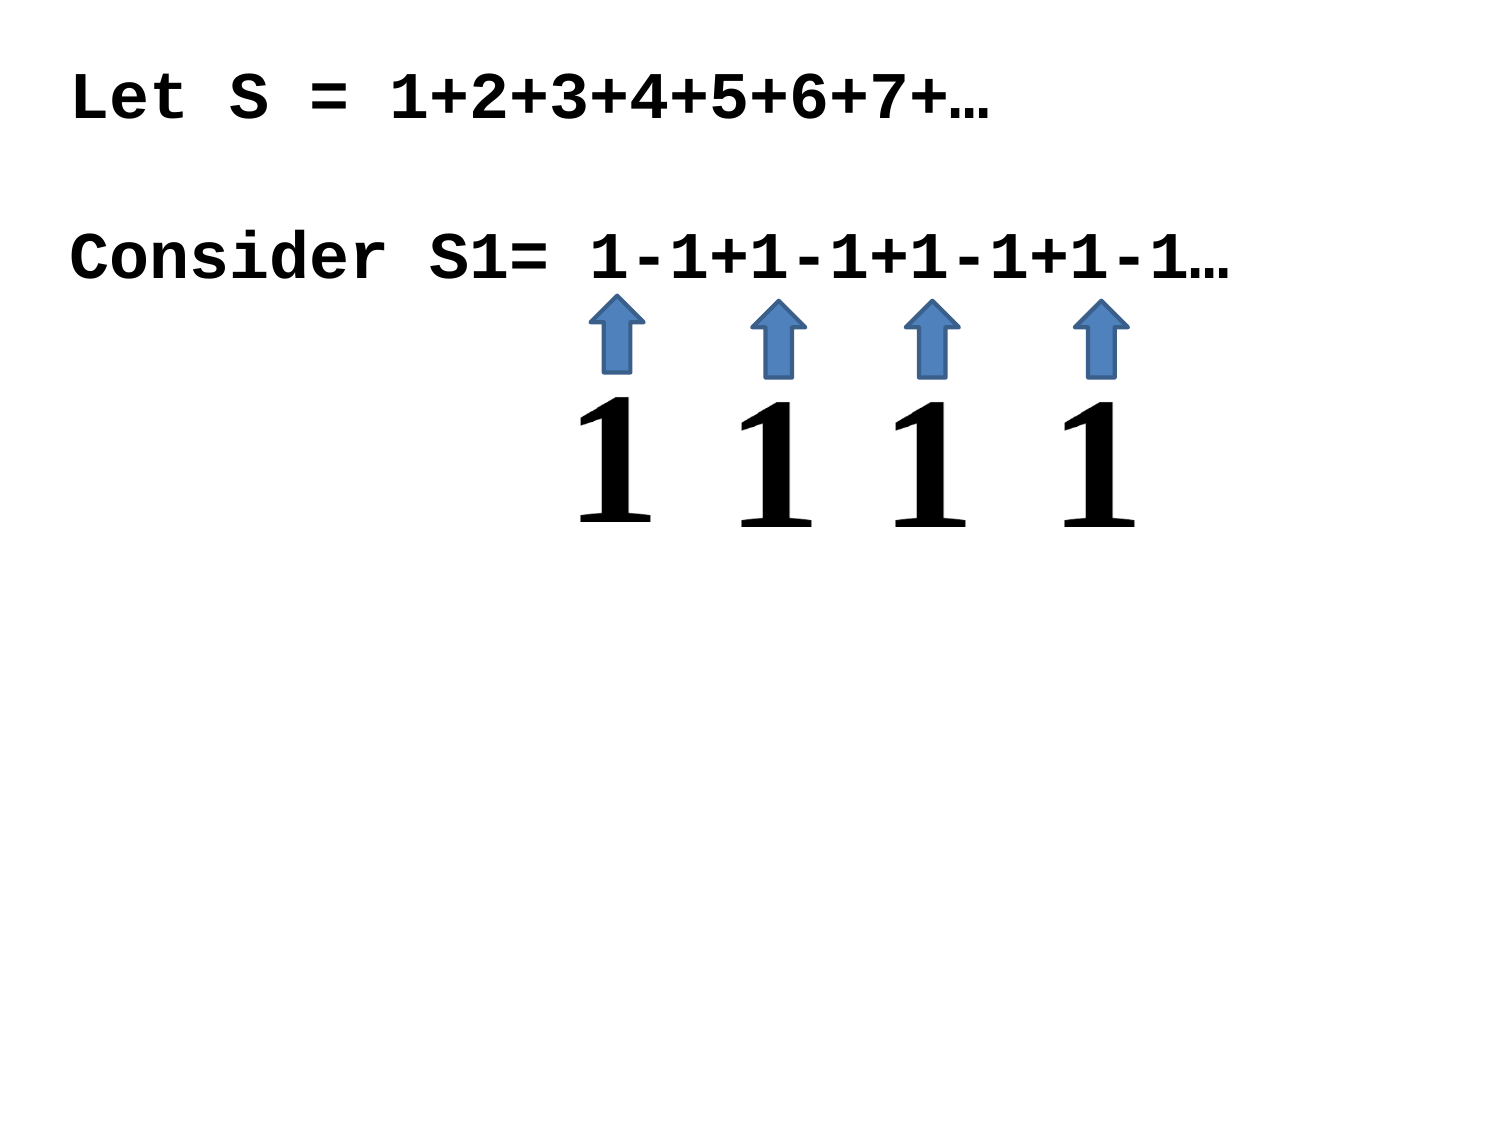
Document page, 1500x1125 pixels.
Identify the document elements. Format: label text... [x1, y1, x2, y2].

text_box [750, 298, 808, 380]
picture [855, 388, 995, 528]
text_box [1072, 298, 1130, 380]
picture [702, 388, 841, 528]
text_box [903, 298, 961, 380]
picture [1024, 388, 1164, 528]
text_box Let S = 1+2+3+4+5+6+7+… Consider S1= 1-1+1-1+1-1+1-1… [54, 44, 1497, 380]
picture [540, 383, 680, 523]
text_box [588, 293, 646, 375]
